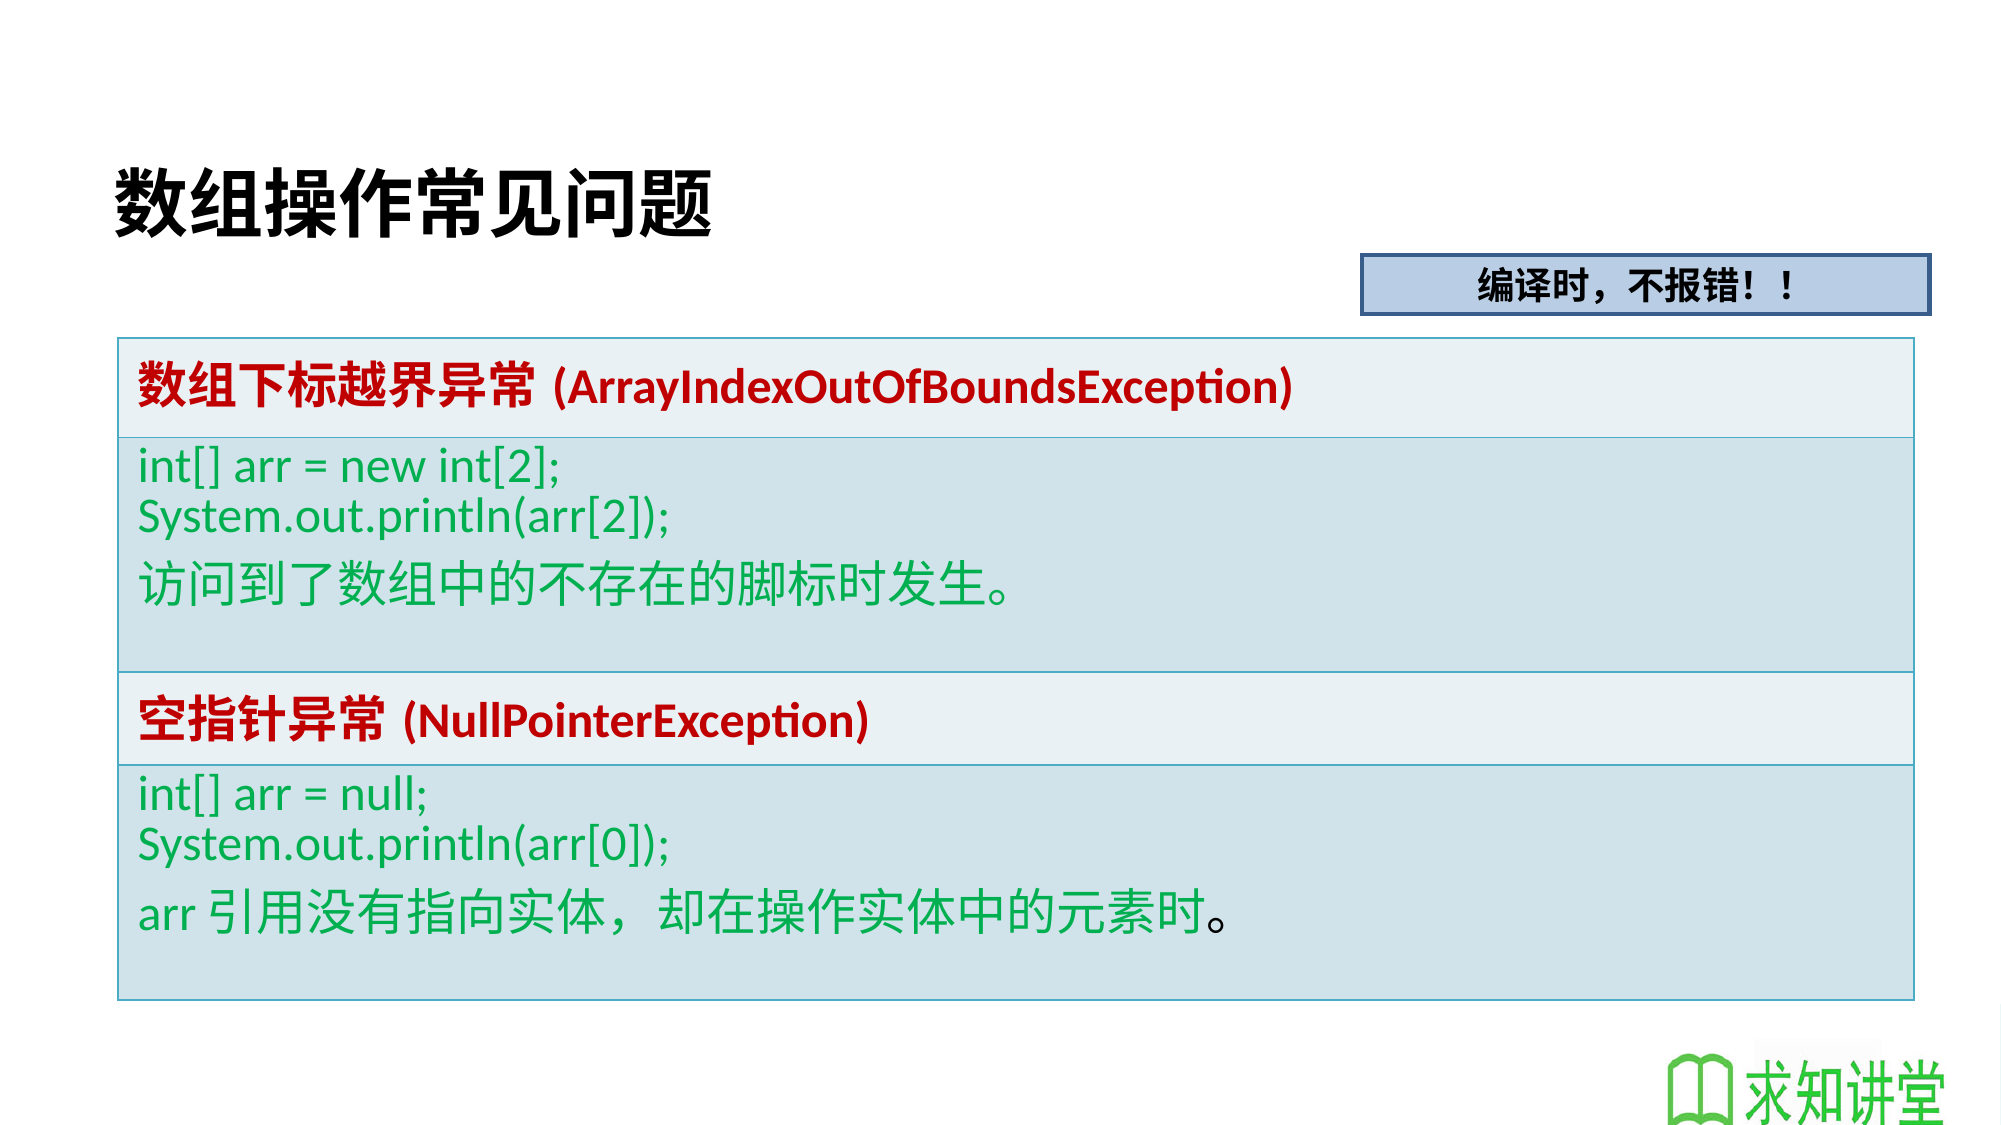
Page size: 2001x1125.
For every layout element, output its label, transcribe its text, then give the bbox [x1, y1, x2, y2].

table_cell 空指针异常(NullPointerException) [119, 673, 1913, 764]
text_box 数组操作常见问题 [98, 149, 1004, 254]
table_cell int[] arr = null; System.out.println(arr[0]); arr引用没有指向实体，却在操作实体中的元素时。 [119, 766, 1913, 999]
table_cell int[] arr = new int[2]; System.out.println(arr[2]); 访问到了数组中的不存在的脚标时发生。 [119, 438, 1913, 671]
text_box 编译时，不报错！！ [1362, 255, 1930, 315]
table_header 数组下标越界异常(ArrayIndexOutOfBoundsException) [119, 339, 1913, 437]
picture [0, 0, 2001, 1125]
